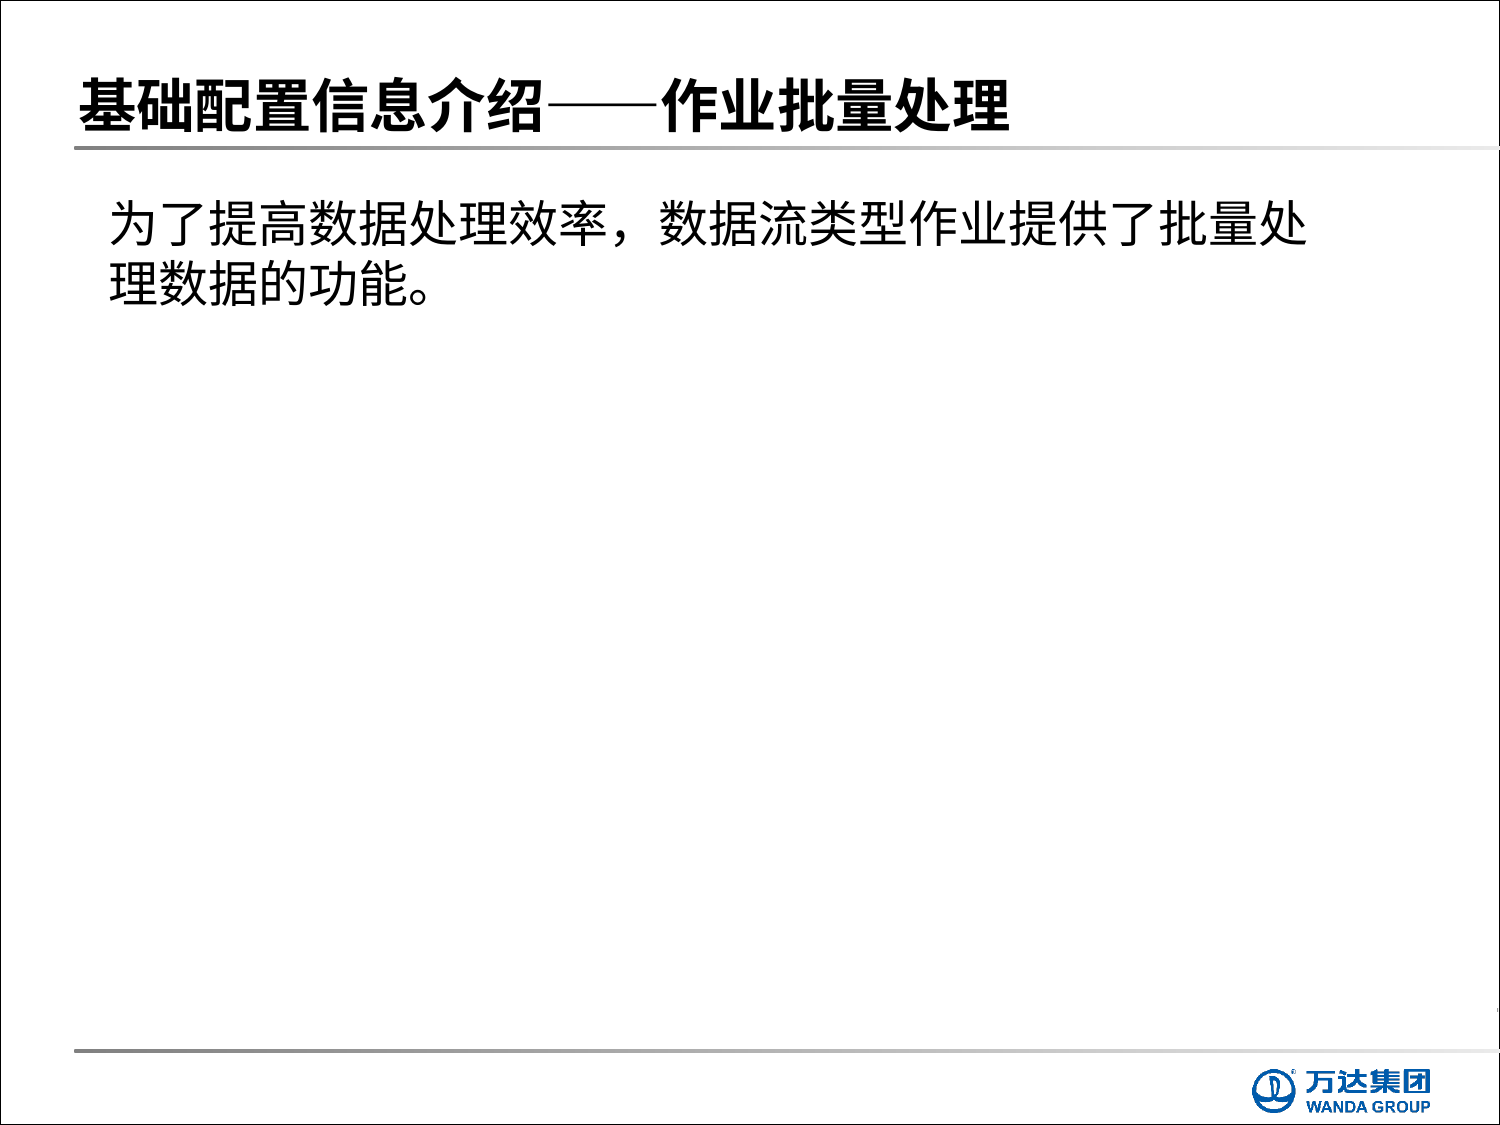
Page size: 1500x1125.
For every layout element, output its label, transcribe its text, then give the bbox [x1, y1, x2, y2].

text_box 为了提高数据处理效率，数据流类型作业提供了批量处理数据的功能。 [94, 185, 1373, 410]
picture [1252, 1069, 1430, 1113]
title 基础配置信息介绍——作业批量处理 [78, 35, 1425, 139]
